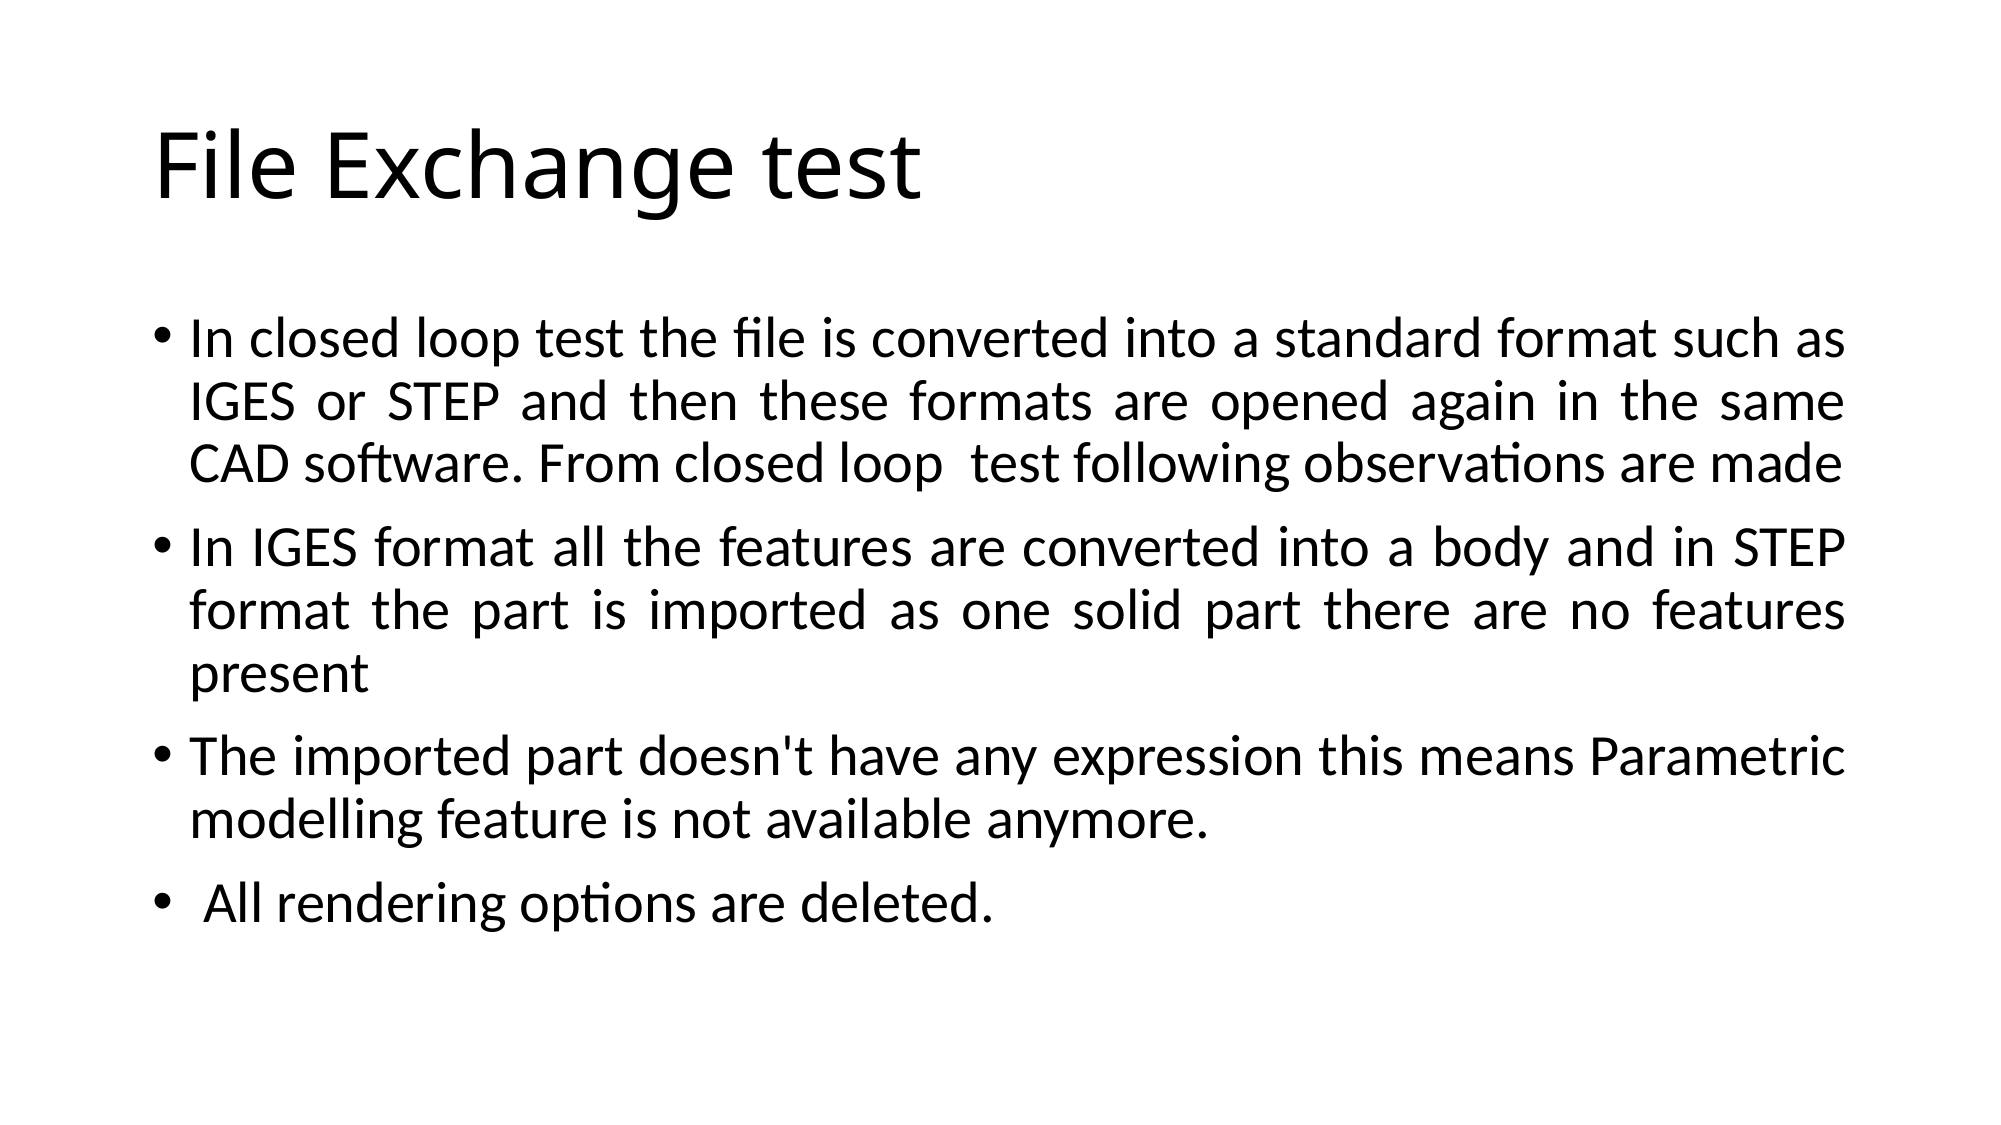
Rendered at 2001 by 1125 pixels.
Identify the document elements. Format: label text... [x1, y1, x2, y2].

list In closed loop test the file is converted into a standard format such as IGES or STEP and then these formats are opened again in the same CAD software. From closed loop test following observations are made In IGES format all the features are converted into a body and in STEP format the part is imported as one solid part there are no features present The imported part doesn't have any expression this means Parametric modelling feature is not available anymore. All rendering options are deleted. [137, 299, 1863, 1014]
title File Exchange test [137, 59, 1863, 278]
